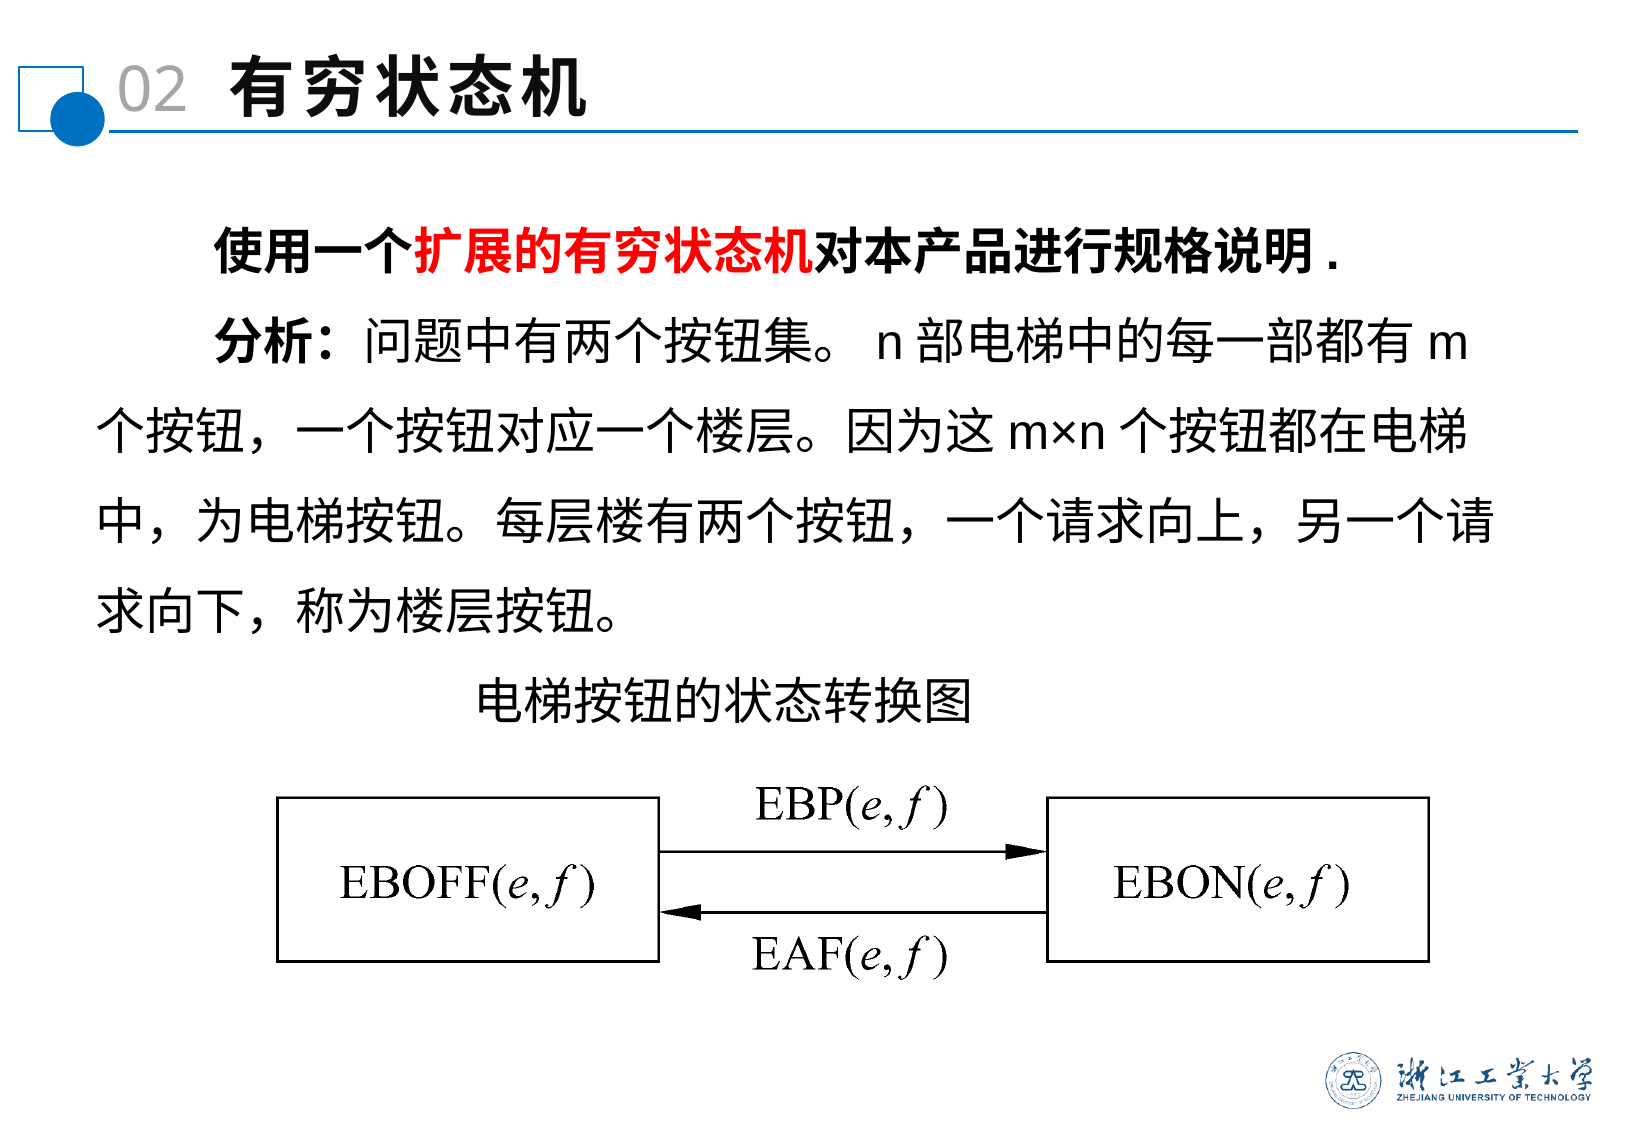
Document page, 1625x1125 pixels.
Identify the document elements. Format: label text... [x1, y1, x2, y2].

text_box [18, 66, 105, 147]
picture [1311, 1036, 1605, 1121]
text_box 02 [77, 40, 212, 131]
text_box 有穷状态机 [212, 36, 954, 130]
text_box 使用一个扩展的有穷状态机对本产品进行规格说明. 分析：问题中有两个按钮集。n部电梯中的每一部都有m个按钮，一个按钮对应一个楼层。因为这m×n个按钮都在电梯中，为电梯按钮。每层楼有两个按钮，一个请求向上，另一个请求向下，称为楼层按钮。 电梯按钮的状态转换图 [80, 182, 1527, 738]
picture [265, 774, 1437, 991]
